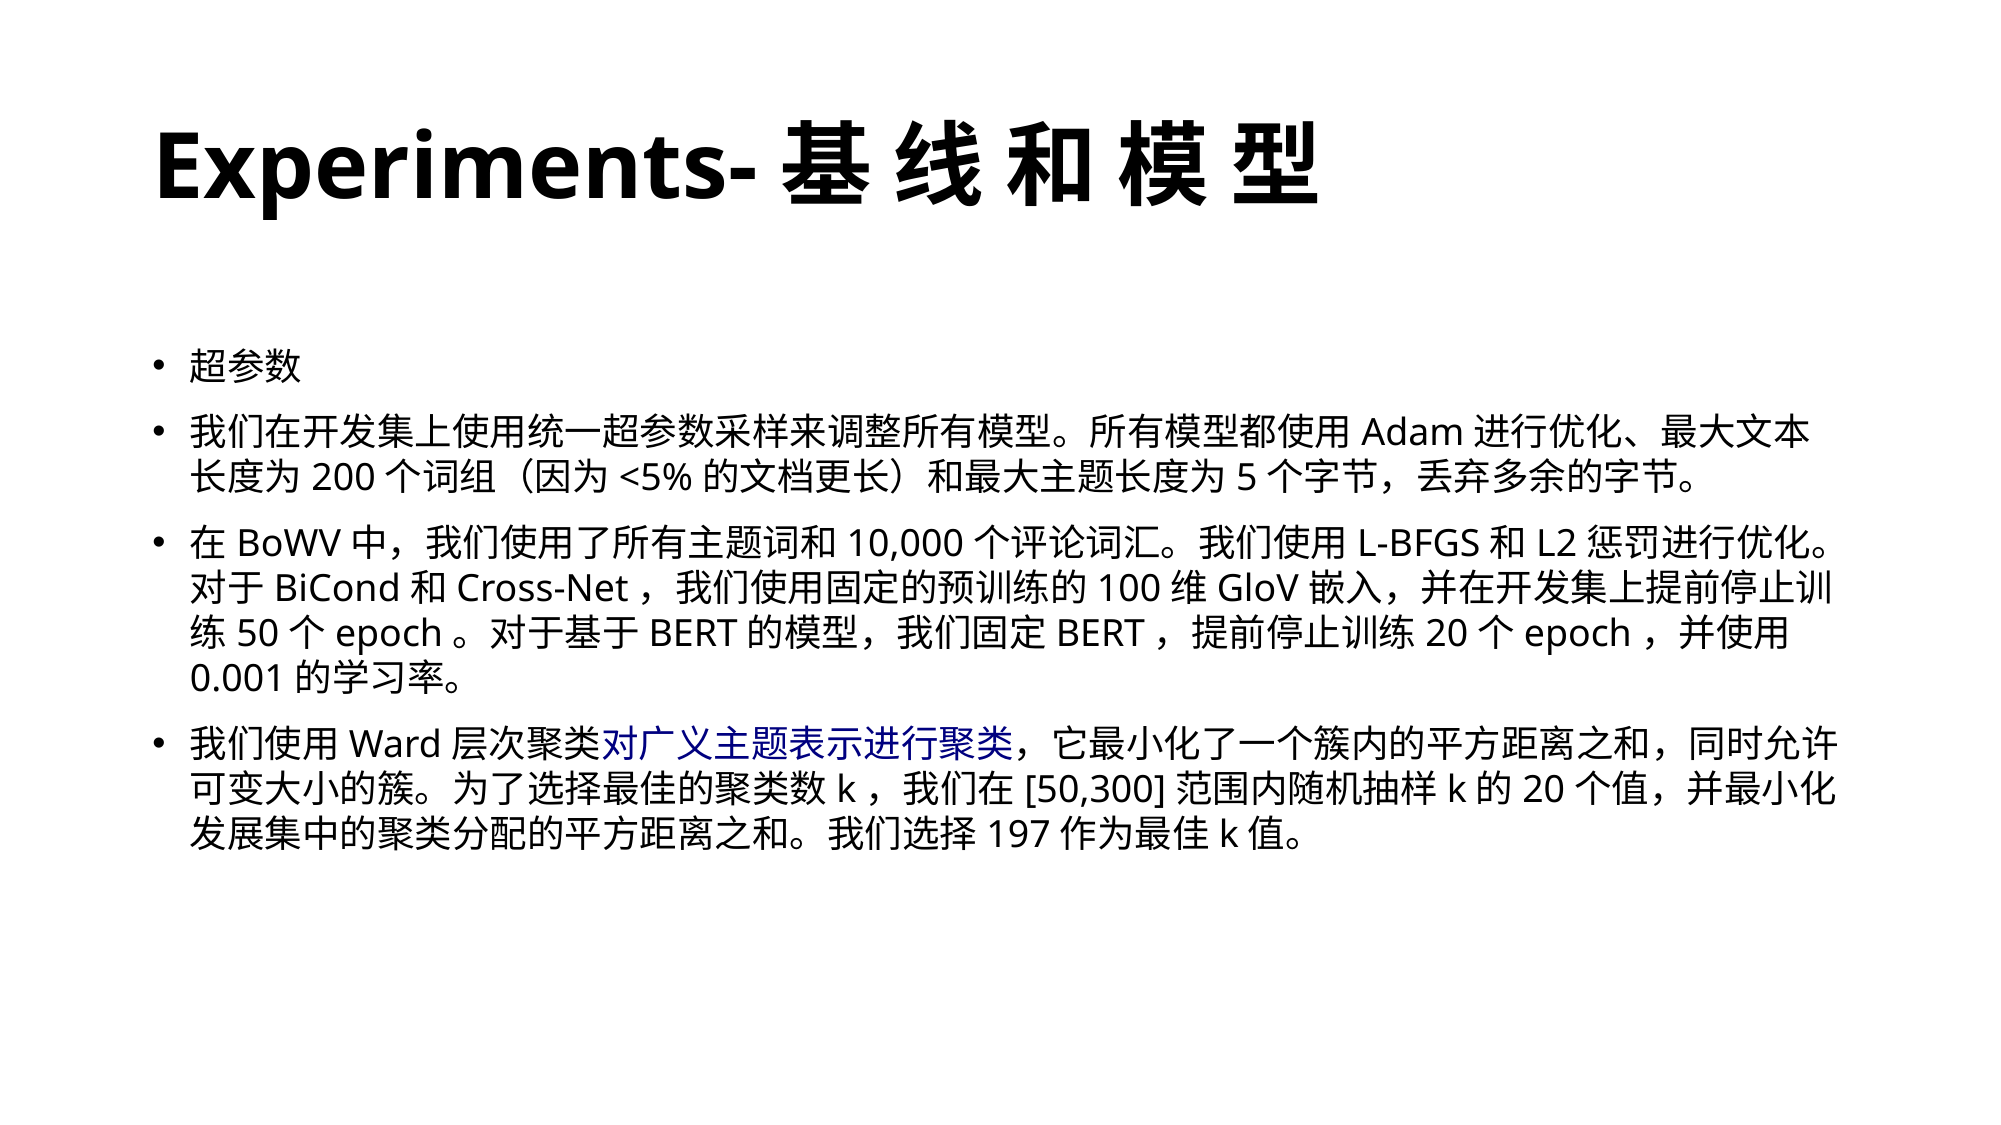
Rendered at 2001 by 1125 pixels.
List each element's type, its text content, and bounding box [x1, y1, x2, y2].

title Experiments-基 线 和 模 型 [137, 59, 1863, 278]
list 超参数 我们在开发集上使用统一超参数采样来调整所有模型。所有模型都使用Adam进行优化、最大文本长度为200个词组（因为<5%的文档更长）和最大主题长度为5个字节，丢弃多余的字节。 在BoWV中，我们使用了所有主题词和10,000个评论词汇。我们使用L-BFGS和L2惩罚进行优化。对于BiCond和Cross-Net，我们使用固定的预训练的100维GloV嵌入，并在开发集上提前停止训练50个epoch。对于基于BERT的模型，我们固定BERT，提前停止训练20个epoch，并使用0.001的学习率。 我们使用Ward层次聚类对广义主题表示进行聚类，它最小化了一个簇内的平方距离之和，同时允许可变大小的簇。为了选择最佳的聚类数k，我们在[50,300]范围内随机抽样k的20个值，并最小化发展集中的聚类分配的平方距离之和。我们选择197作为最佳k值。 [137, 334, 1863, 925]
